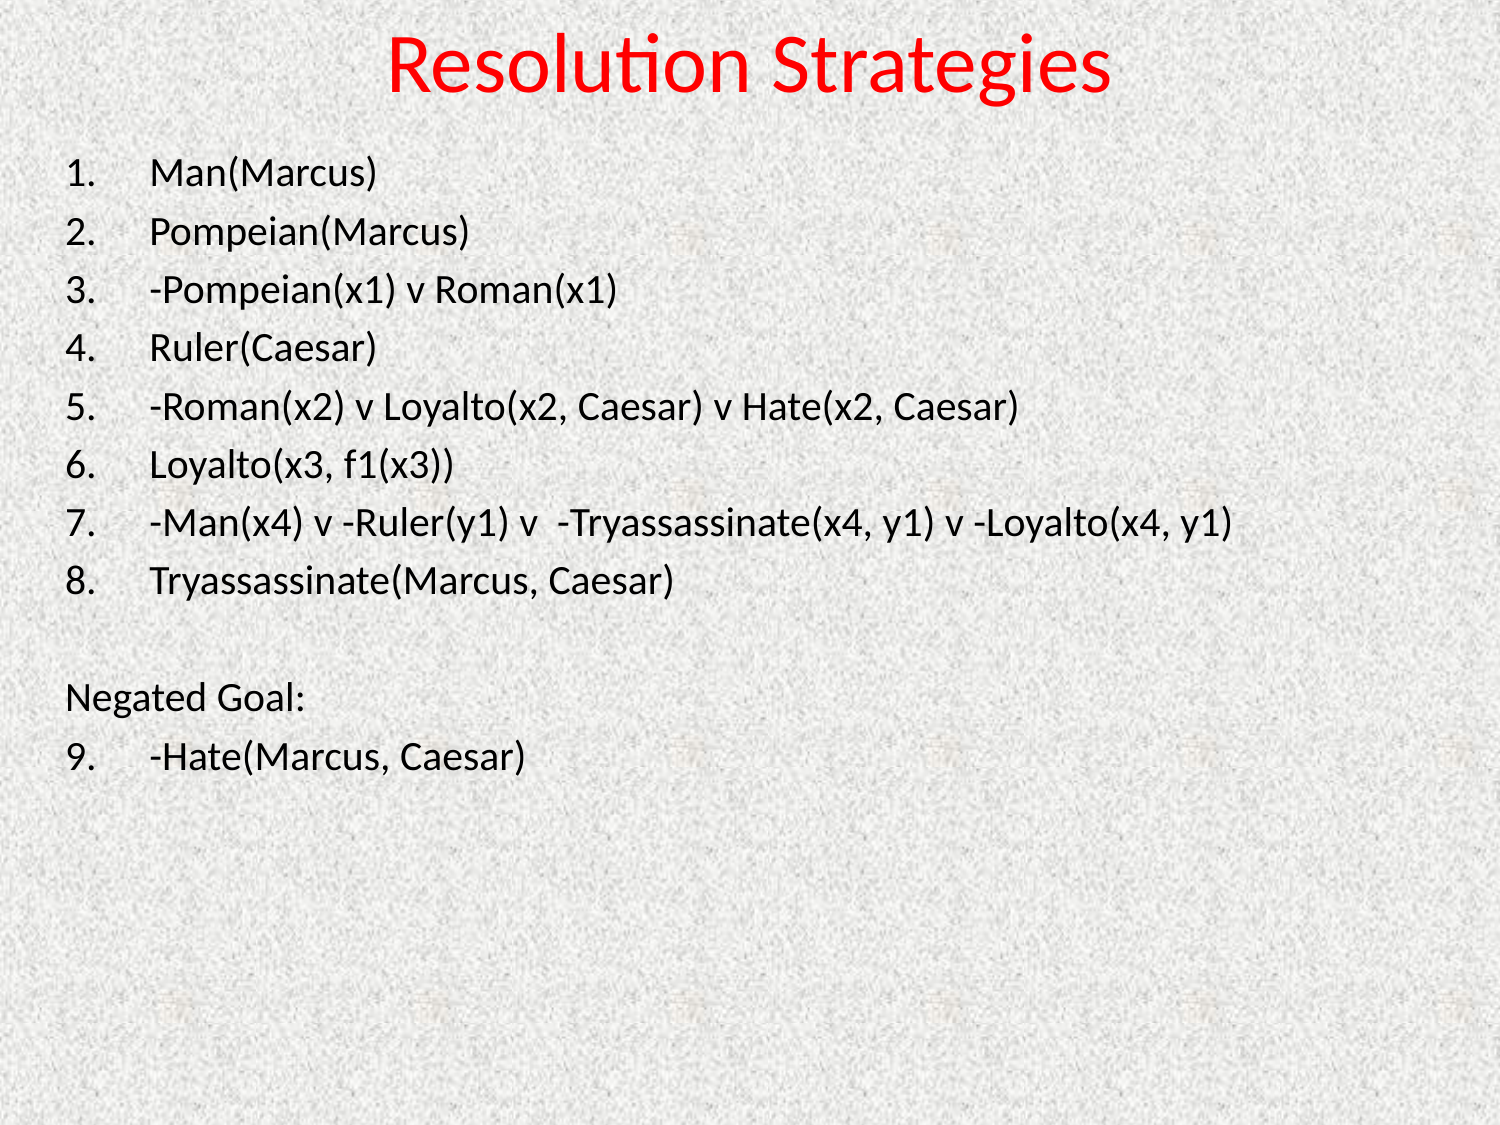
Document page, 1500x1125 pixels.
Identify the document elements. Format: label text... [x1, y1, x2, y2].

picture [0, 0, 1500, 1125]
list Man(Marcus) Pompeian(Marcus) -Pompeian(x1) v Roman(x1) Ruler(Caesar) -Roman(x2) v Loyalto(x2, Caesar) v Hate(x2, Caesar) Loyalto(x3, f1(x3)) -Man(x4) v -Ruler(y1) v -Tryassassinate(x4, y1) v -Loyalto(x4, y1) Tryassassinate(Marcus, Caesar) Negated Goal: -Hate(Marcus, Caesar) [50, 137, 1438, 1000]
title Resolution Strategies [75, 0, 1425, 118]
